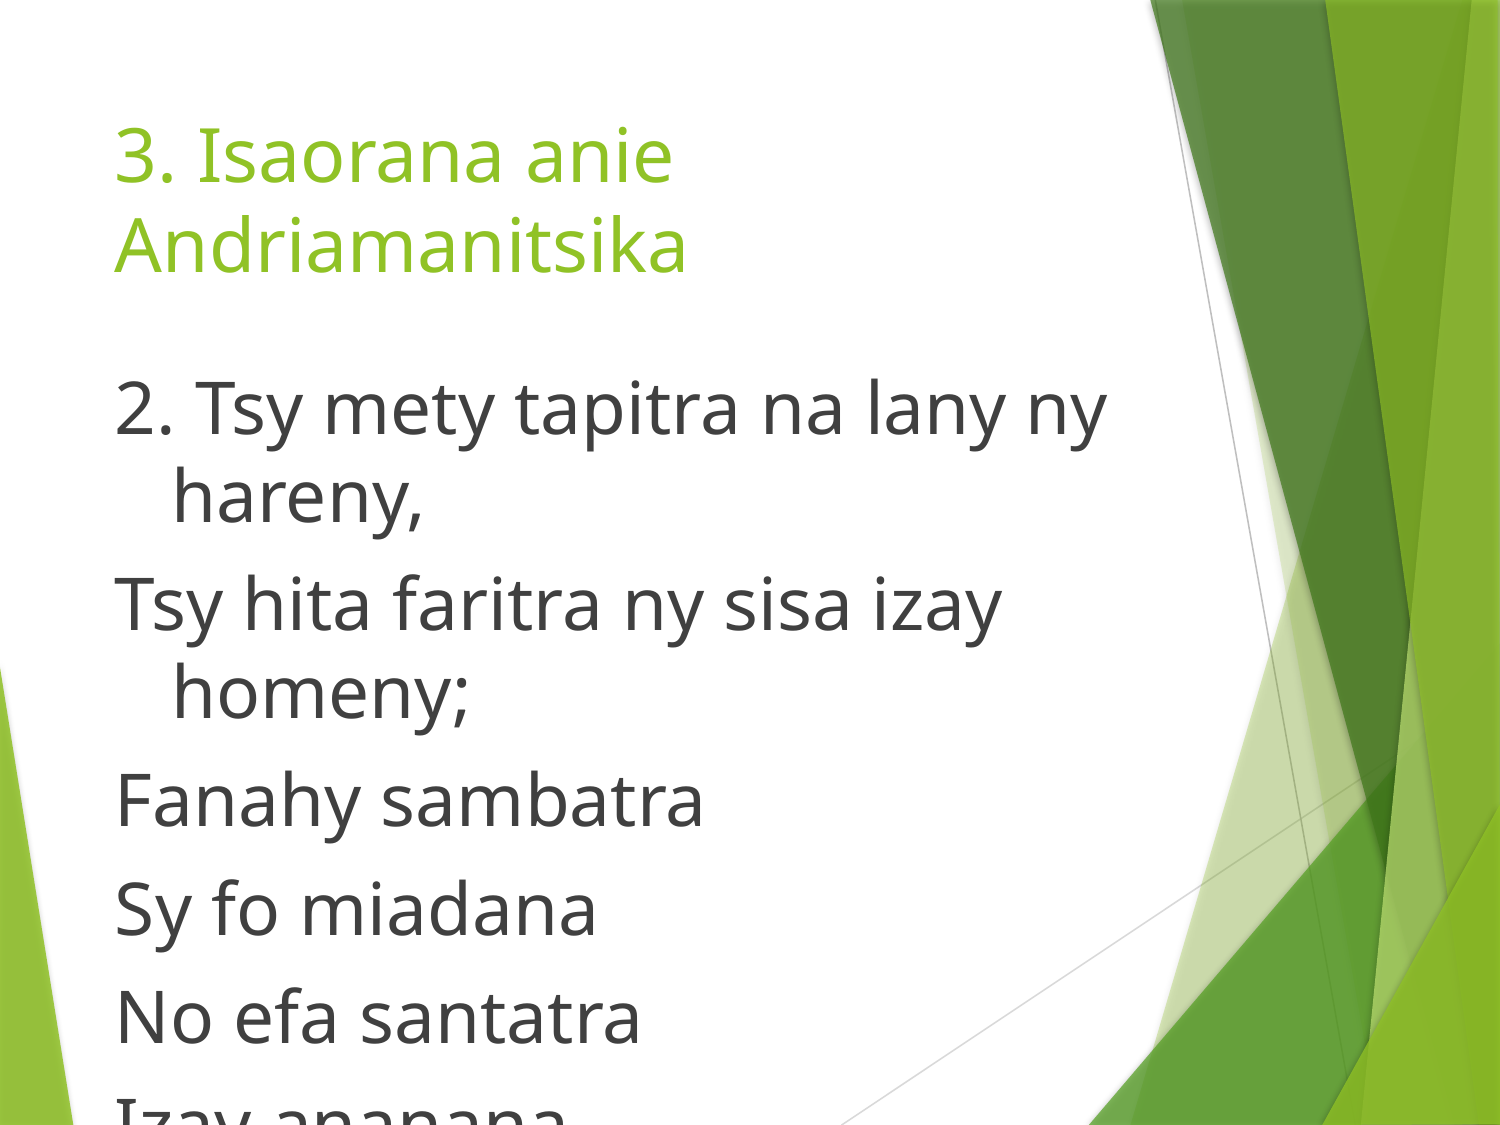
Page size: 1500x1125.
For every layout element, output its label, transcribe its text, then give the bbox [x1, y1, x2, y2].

list 2. Tsy mety tapitra na lany ny hareny, Tsy hita faritra ny sisa izay homeny; Fanahy sambatra Sy fo miadana No efa santatra Izay ananana. [99, 354, 1142, 992]
title 3. Isaorana anie Andriamanitsika [99, 99, 1142, 317]
